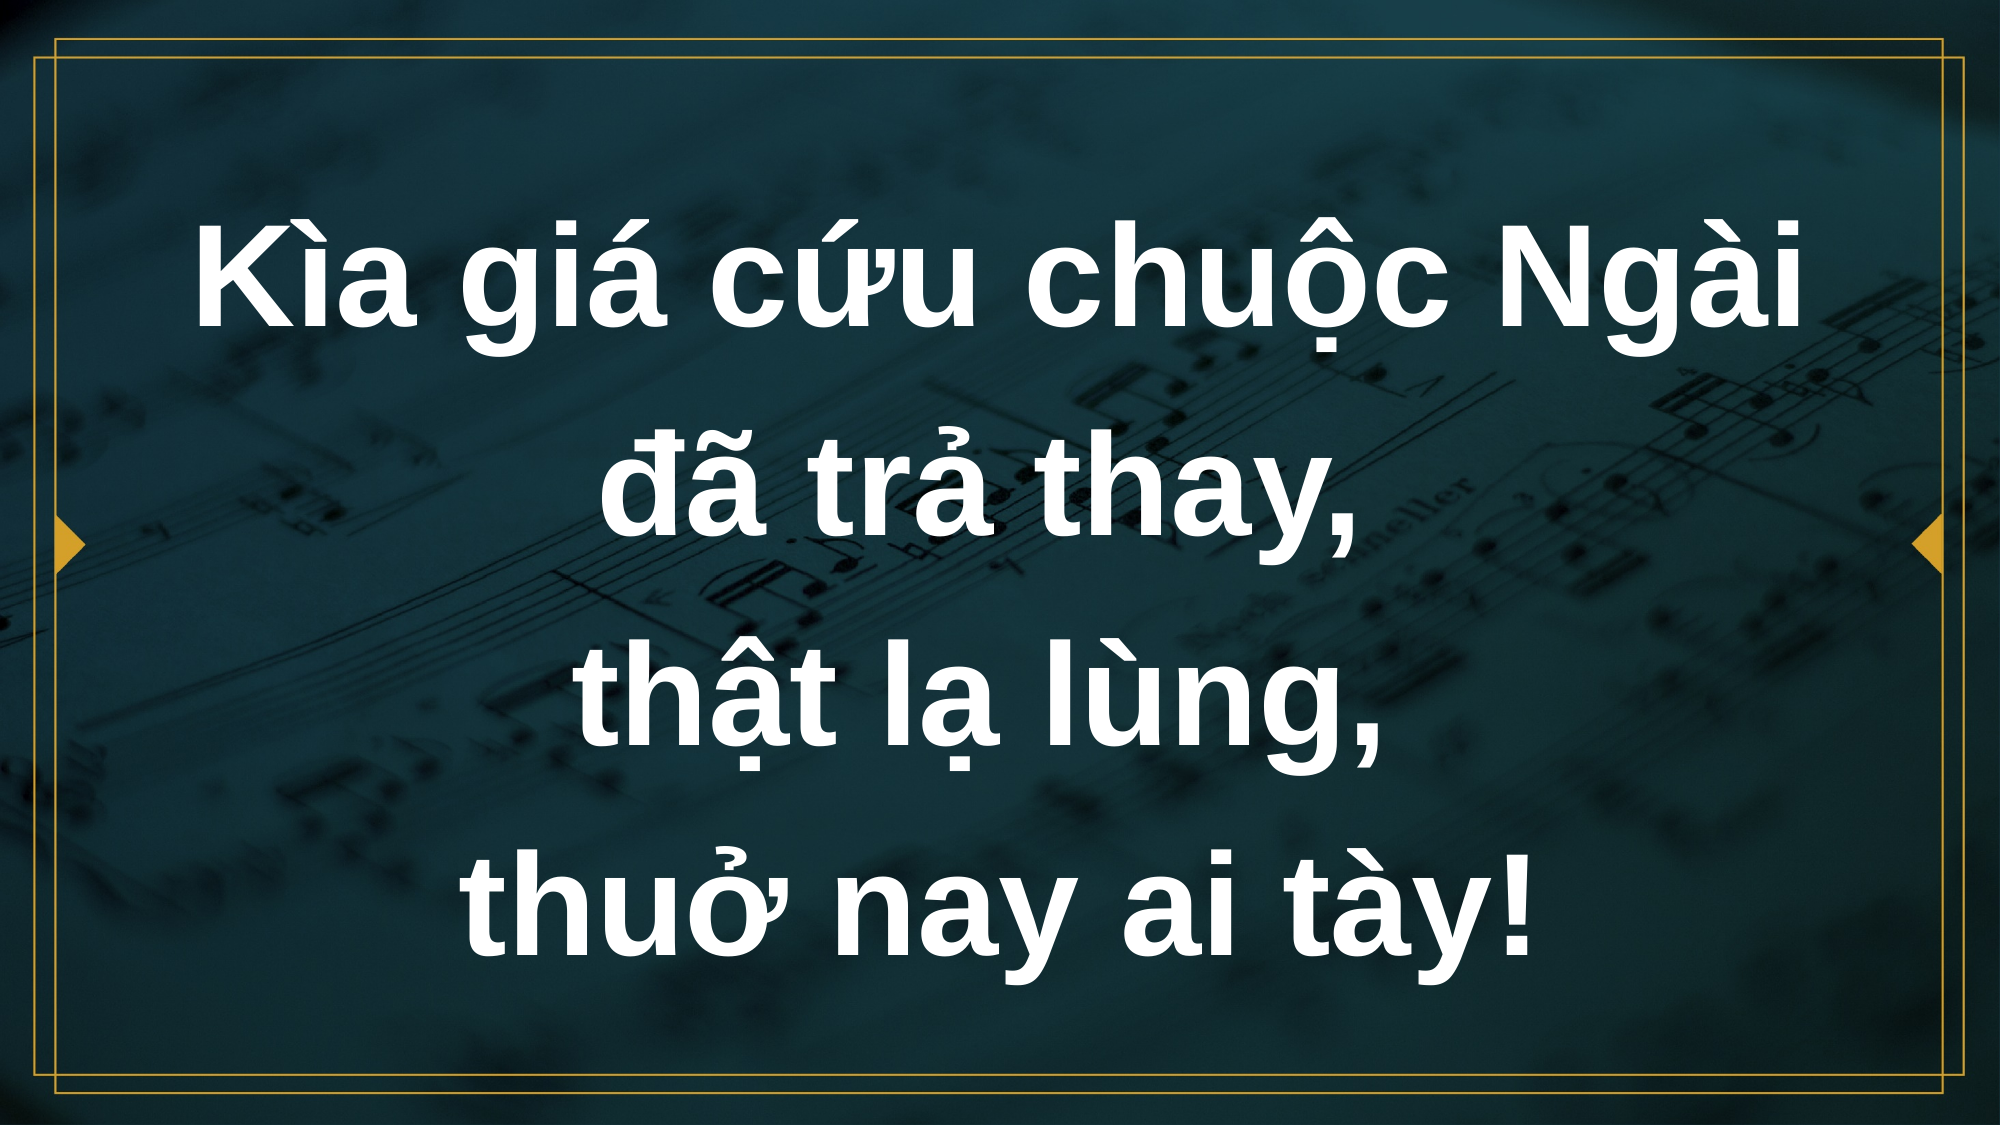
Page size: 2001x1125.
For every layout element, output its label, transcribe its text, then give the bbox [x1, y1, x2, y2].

title Kìa giá cứu chuộc Ngài đã trả thay, thật lạ lùng, thuở nay ai tày! [55, 53, 1945, 1077]
picture [0, 0, 2000, 1125]
